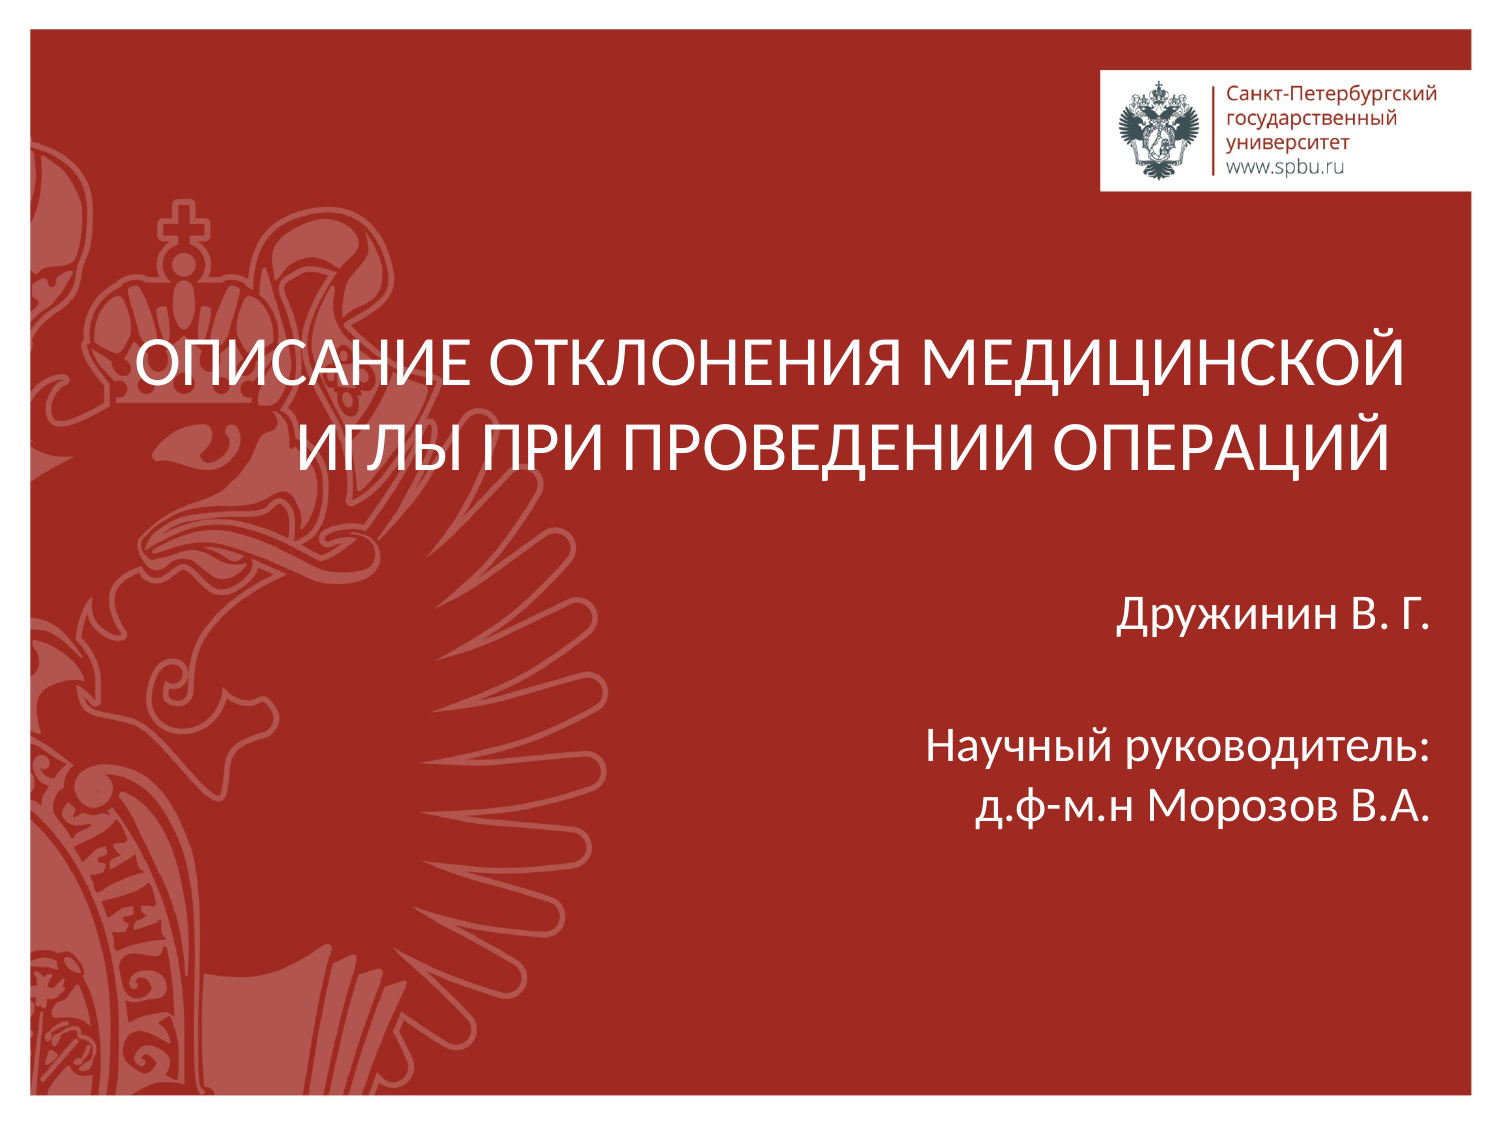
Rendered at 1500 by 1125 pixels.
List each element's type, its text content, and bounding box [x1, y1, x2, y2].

text_box Научный руководитель: д.ф-м.н Морозов В.А. [879, 704, 1447, 839]
title ОПИСАНИЕ ОТКЛОНЕНИЯ МЕДИЦИНСКОЙ ИГЛЫ ПРИ ПРОВЕДЕНИИ ОПЕРАЦИЙ [112, 278, 1423, 521]
picture [0, 0, 1500, 1125]
text_box Дружинин В. Г. [1057, 572, 1447, 648]
